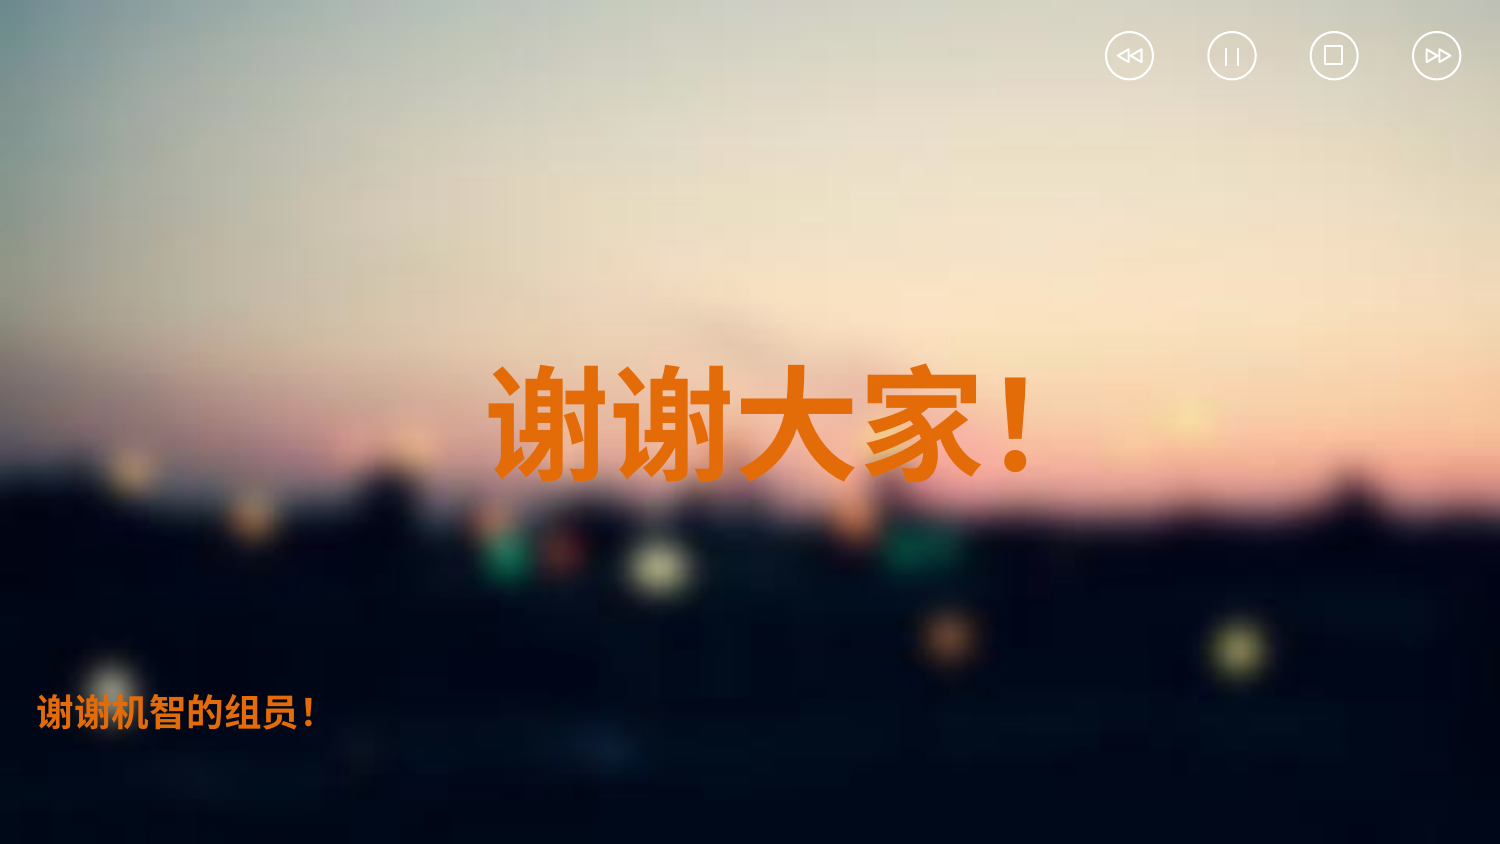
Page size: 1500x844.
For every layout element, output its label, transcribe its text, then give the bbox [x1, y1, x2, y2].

text_box 谢谢机智的组员！ [0, 681, 782, 742]
picture [0, 0, 1500, 844]
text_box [1310, 31, 1358, 80]
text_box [1208, 31, 1256, 80]
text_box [1105, 31, 1154, 80]
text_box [1412, 31, 1461, 80]
text_box 谢谢大家！ [202, 338, 1392, 504]
